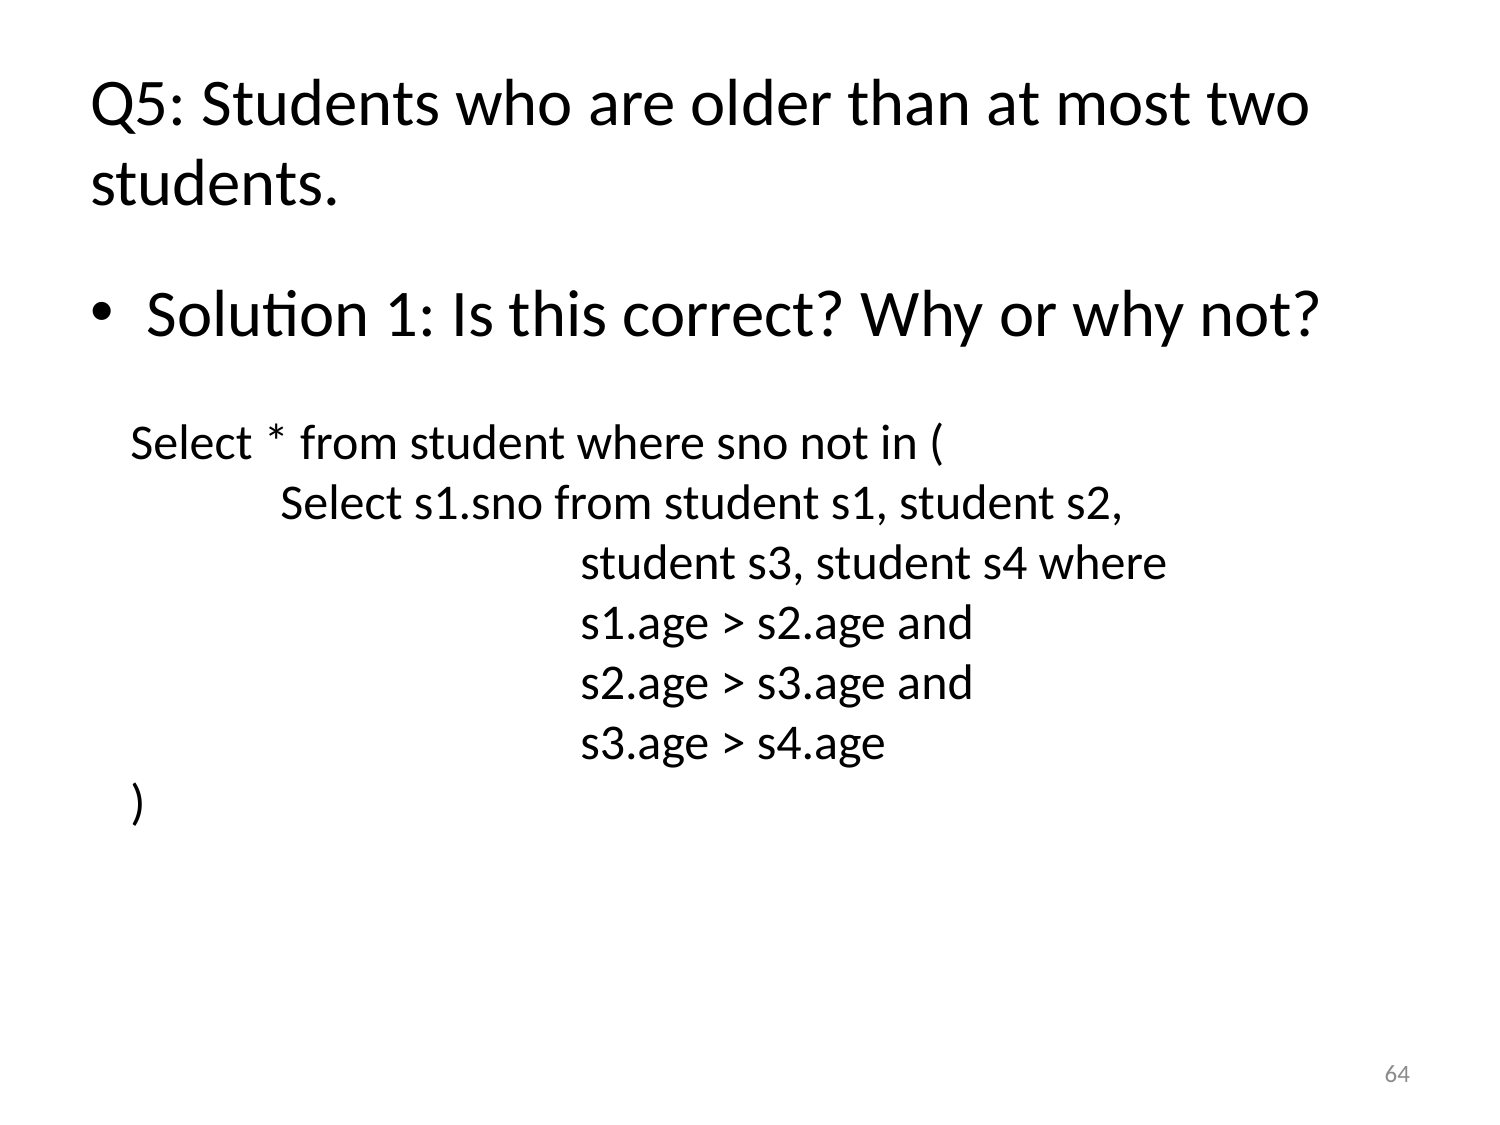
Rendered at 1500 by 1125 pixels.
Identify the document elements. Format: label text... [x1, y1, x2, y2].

list Solution 1: Is this correct? Why or why not? [75, 262, 1425, 1005]
slide_number 64 [1074, 1042, 1425, 1103]
title Q5: Students who are older than at most two students. [75, 45, 1425, 233]
text_box Select * from student where sno not in ( Select s1.sno from student s1, student s2, student s3, student s4 where s1.age > s2.age and s2.age > s3.age and s3.age > s4.age ) [115, 401, 1196, 837]
